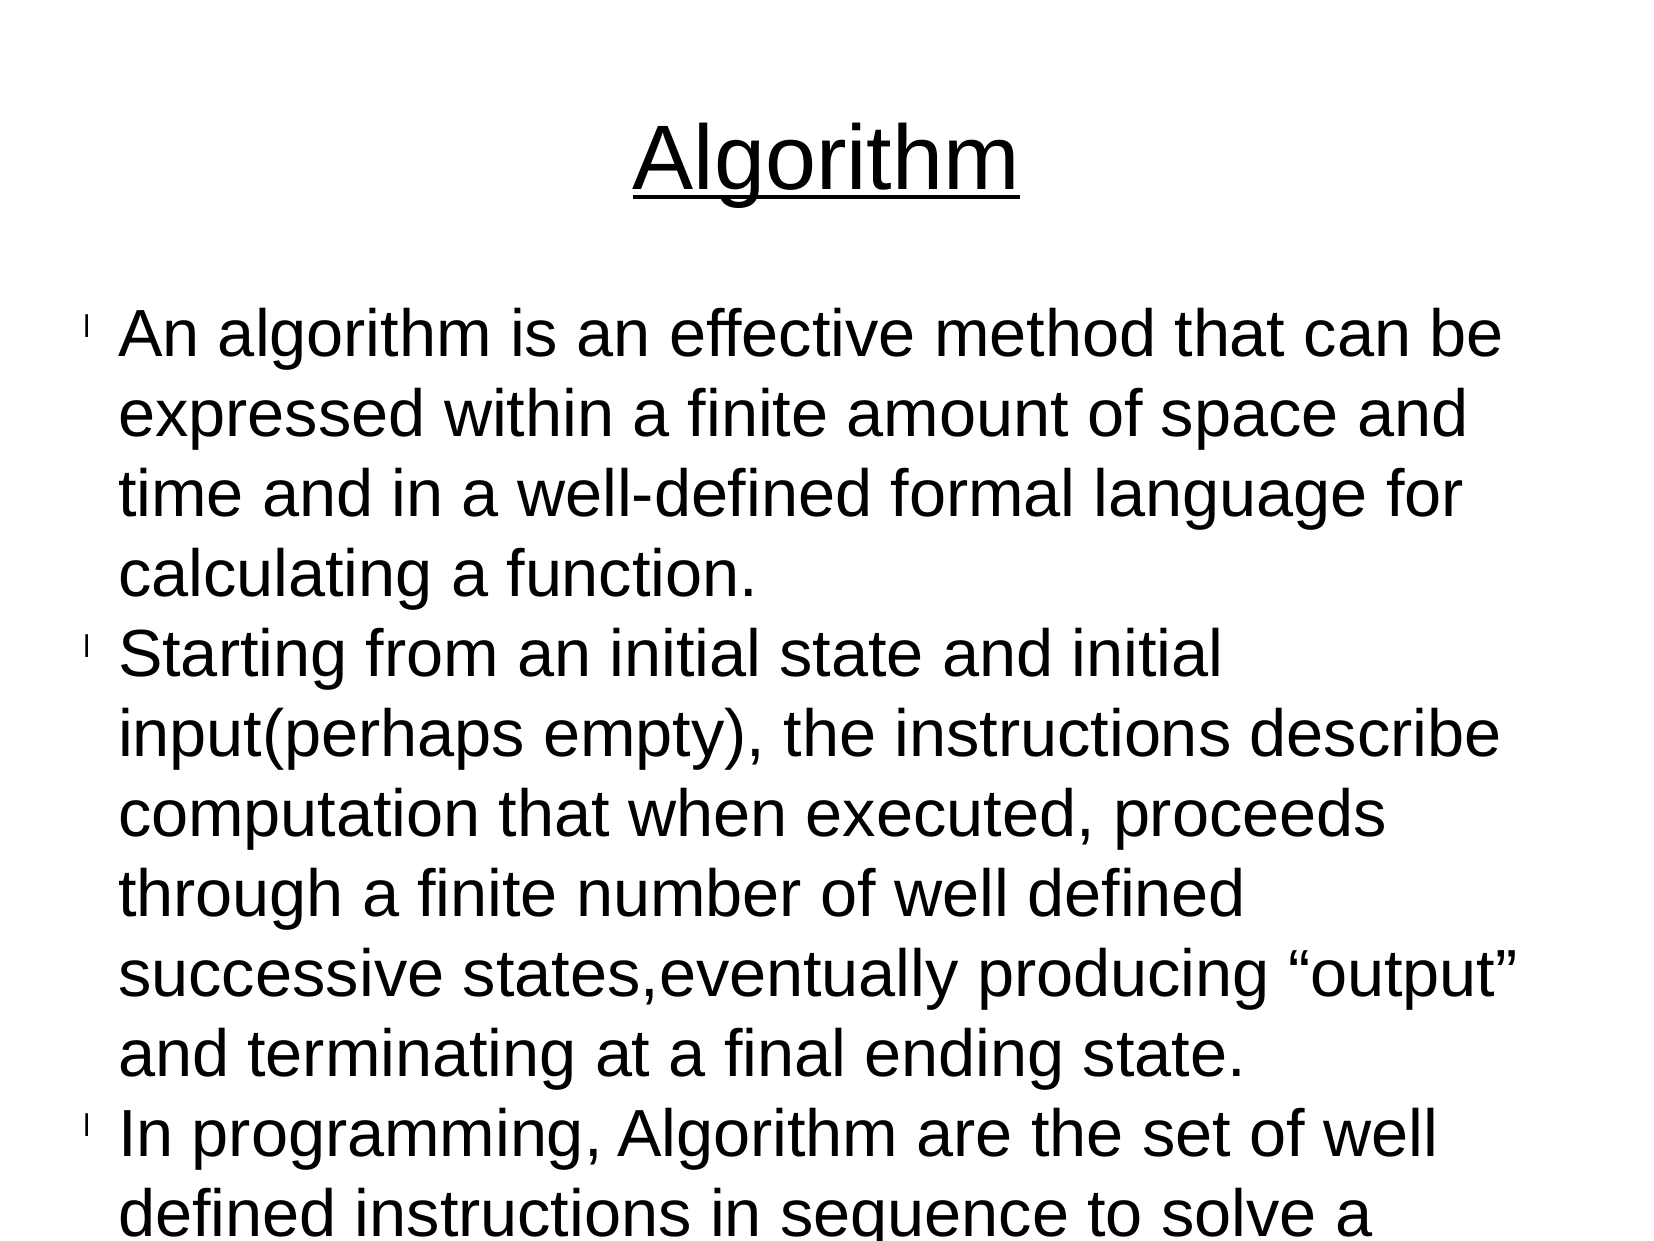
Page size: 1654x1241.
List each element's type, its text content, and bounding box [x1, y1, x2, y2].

text_box An algorithm is an effective method that can be expressed within a finite amount of space and time and in a well-defined formal language for calculating a function. Starting from an initial state and initial input(perhaps empty), the instructions describe computation that when executed, proceeds through a finite number of well defined successive states,eventually producing “output” and terminating at a final ending state. In programming, Algorithm are the set of well defined instructions in sequence to solve a program. An algorithm should always have a clear stopping point. [82, 290, 1571, 1010]
text_box Algorithm [82, 49, 1571, 257]
